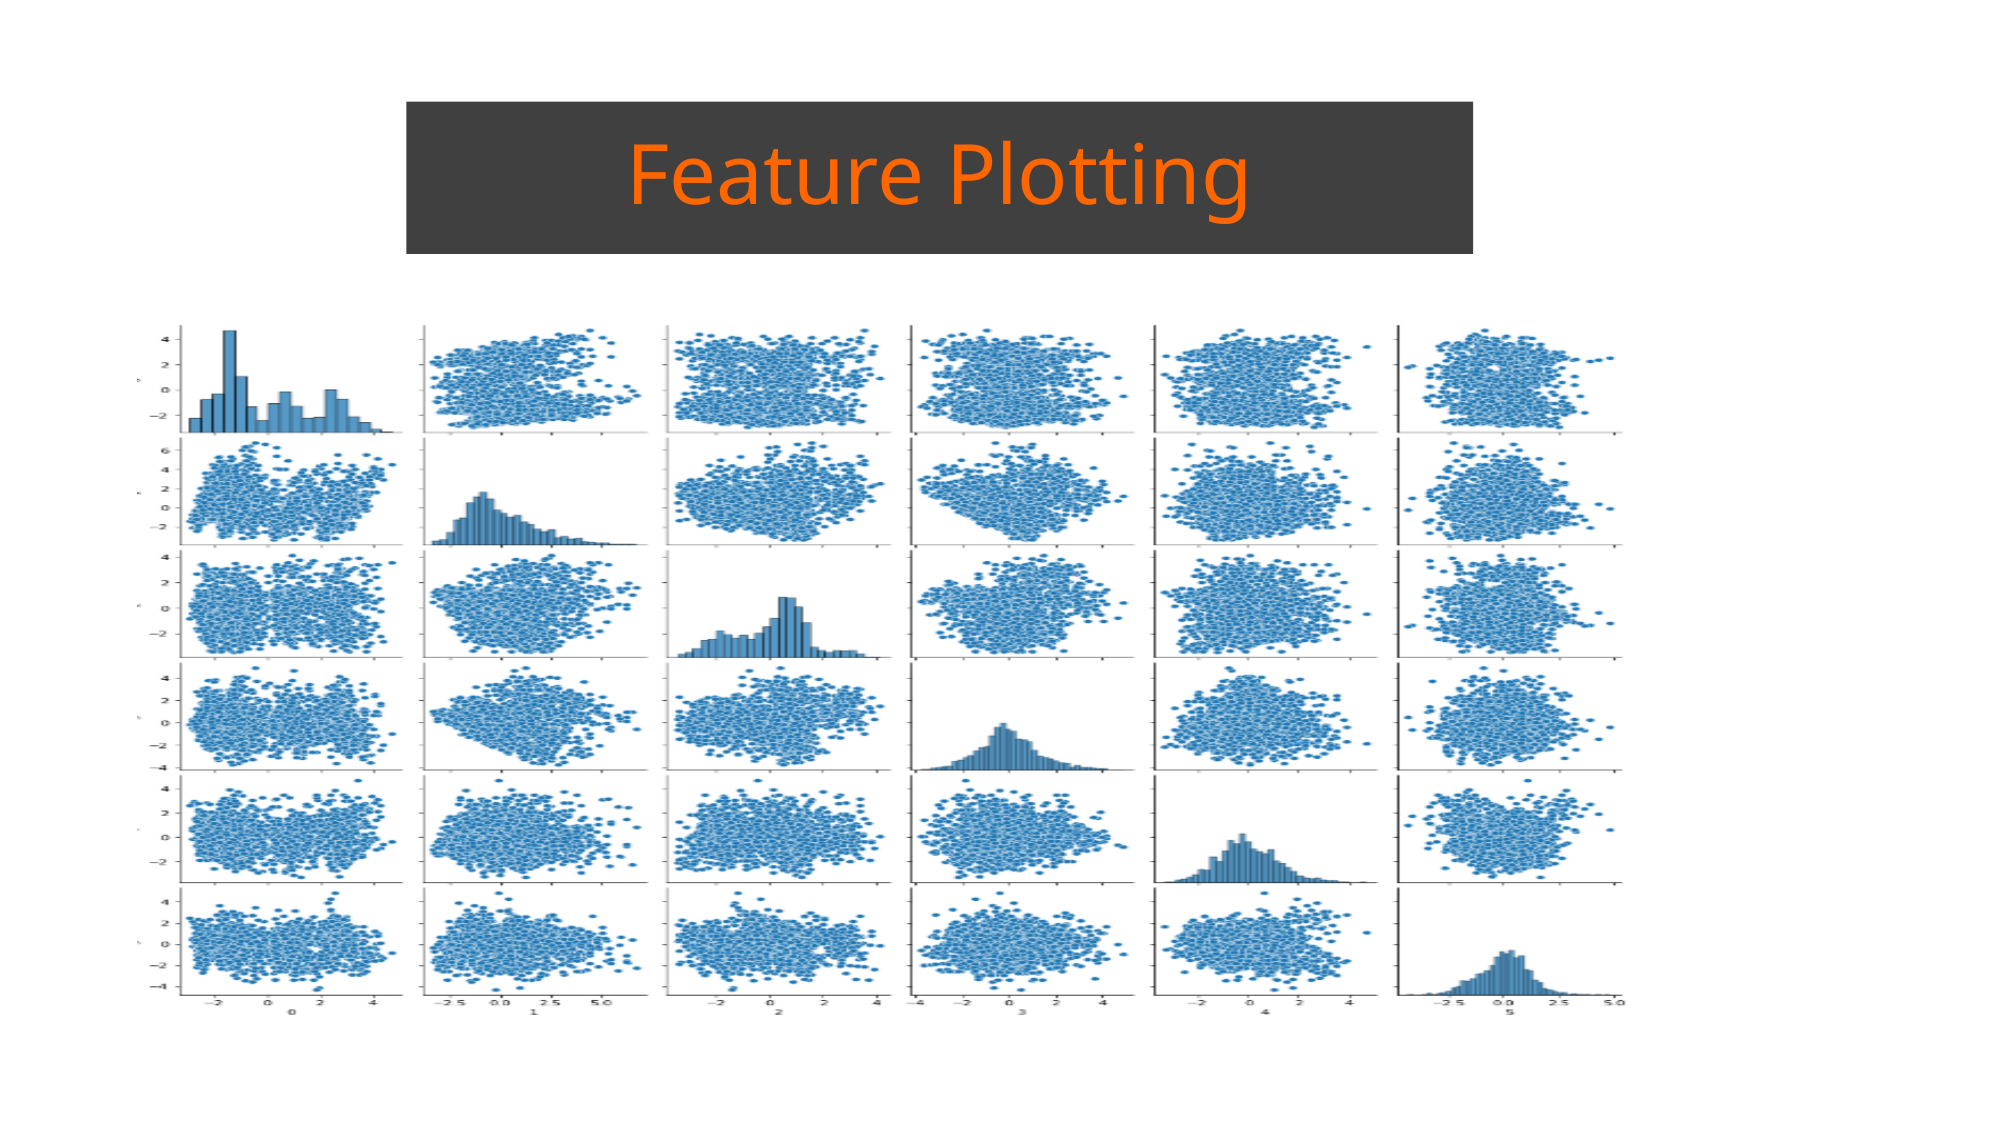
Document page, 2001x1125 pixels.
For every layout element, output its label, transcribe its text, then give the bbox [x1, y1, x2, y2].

title Feature Plotting [406, 101, 1474, 254]
picture [137, 320, 1837, 1020]
